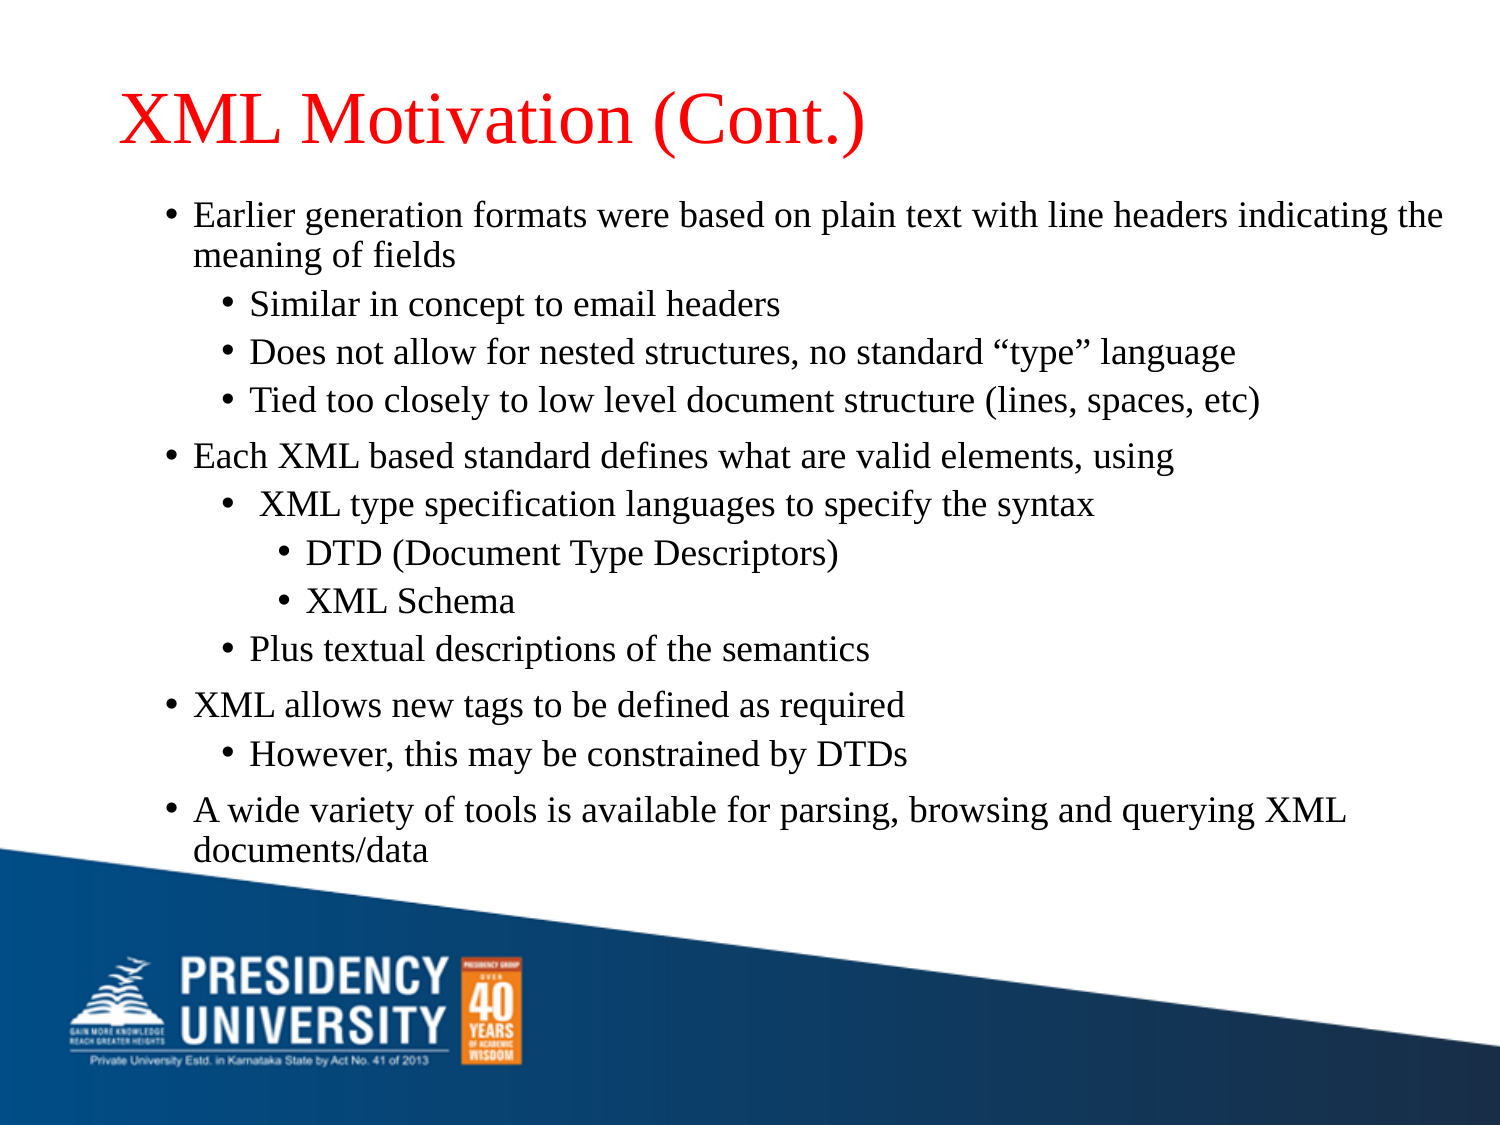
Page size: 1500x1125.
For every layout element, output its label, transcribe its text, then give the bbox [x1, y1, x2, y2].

list Earlier generation formats were based on plain text with line headers indicating the meaning of fields Similar in concept to email headers Does not allow for nested structures, no standard “type” language Tied too closely to low level document structure (lines, spaces, etc) Each XML based standard defines what are valid elements, using XML type specification languages to specify the syntax DTD (Document Type Descriptors) XML Schema Plus textual descriptions of the semantics XML allows new tags to be defined as required However, this may be constrained by DTDs A wide variety of tools is available for parsing, browsing and querying XML documents/data [150, 187, 1500, 1050]
title XML Motivation (Cont.) [103, 51, 1397, 188]
picture [0, 845, 1500, 1125]
